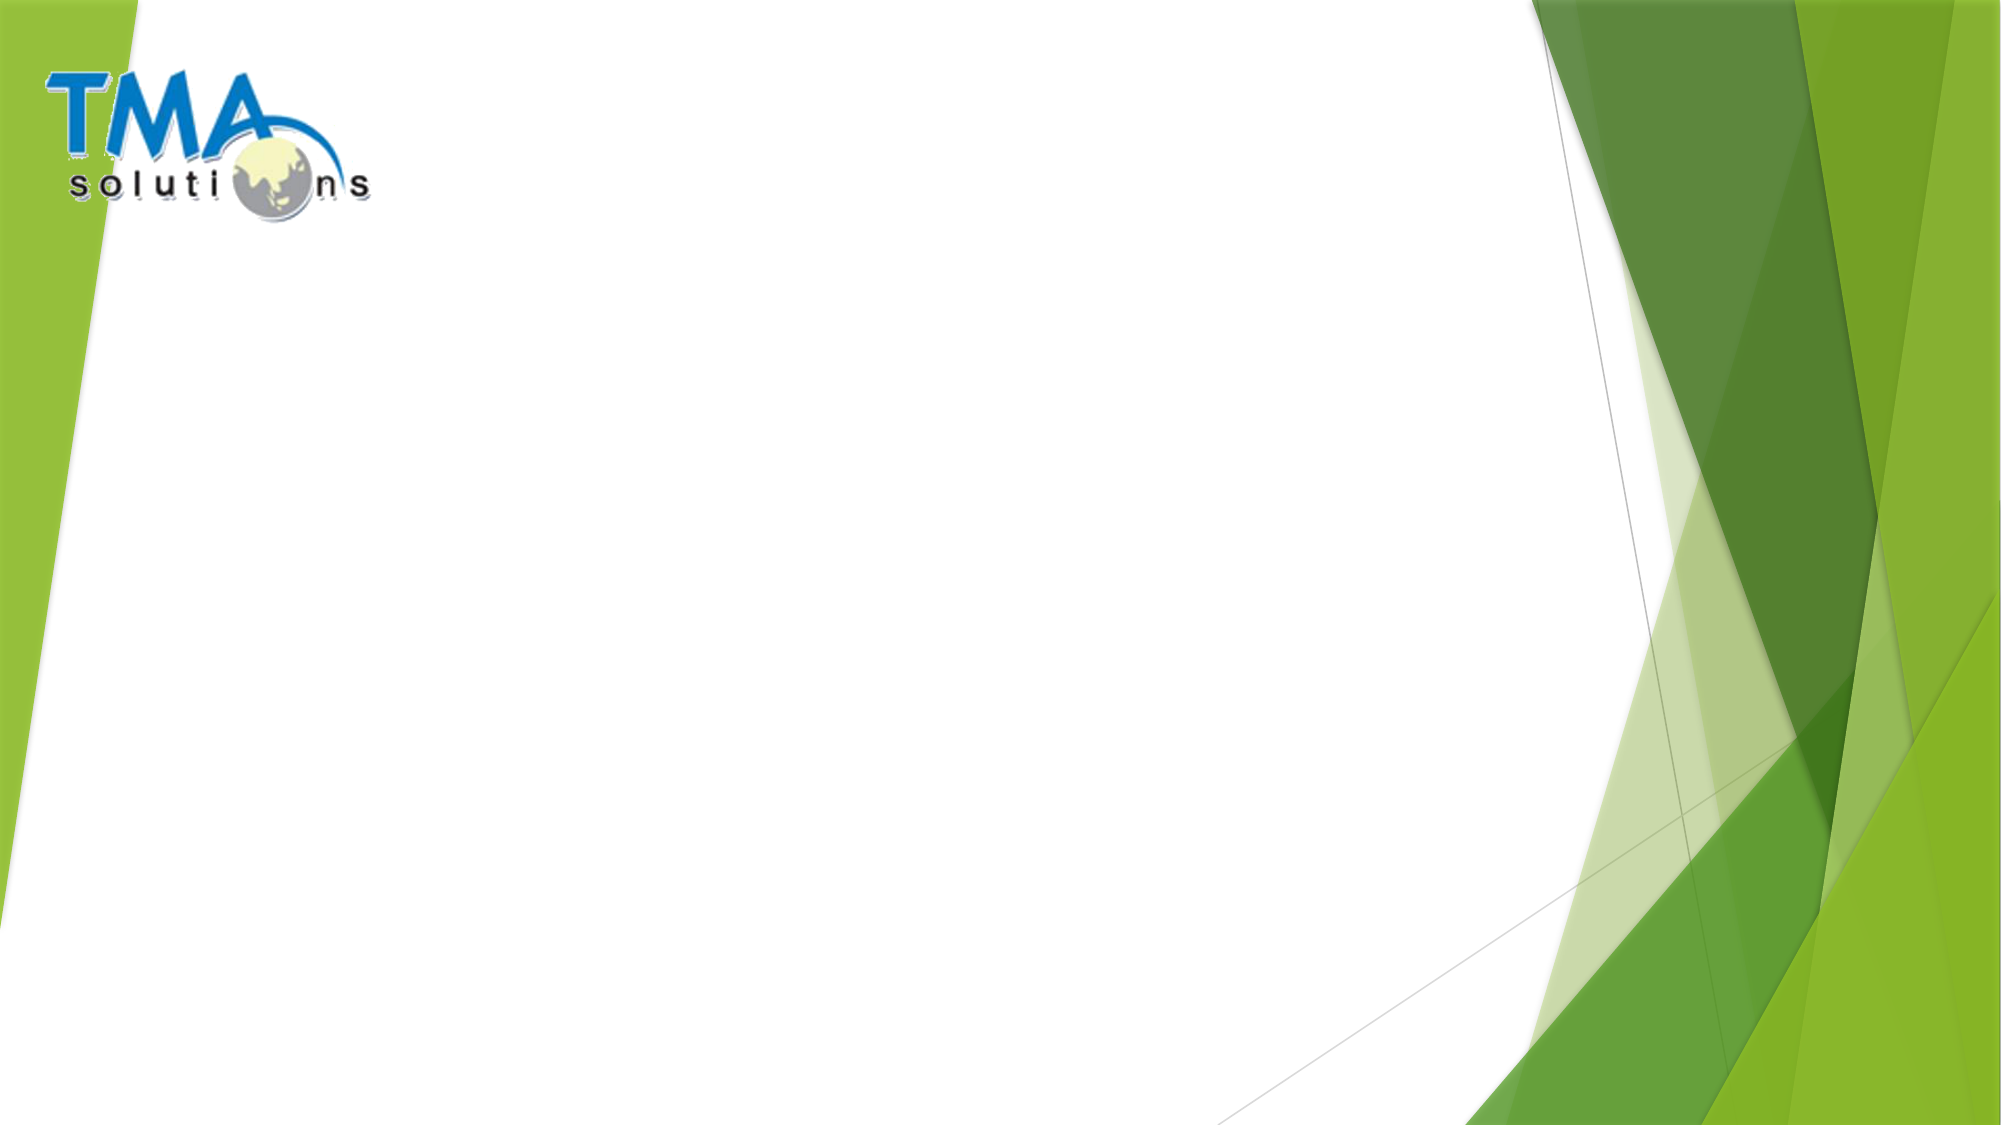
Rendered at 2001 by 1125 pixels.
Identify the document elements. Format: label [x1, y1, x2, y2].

picture [33, 0, 384, 316]
